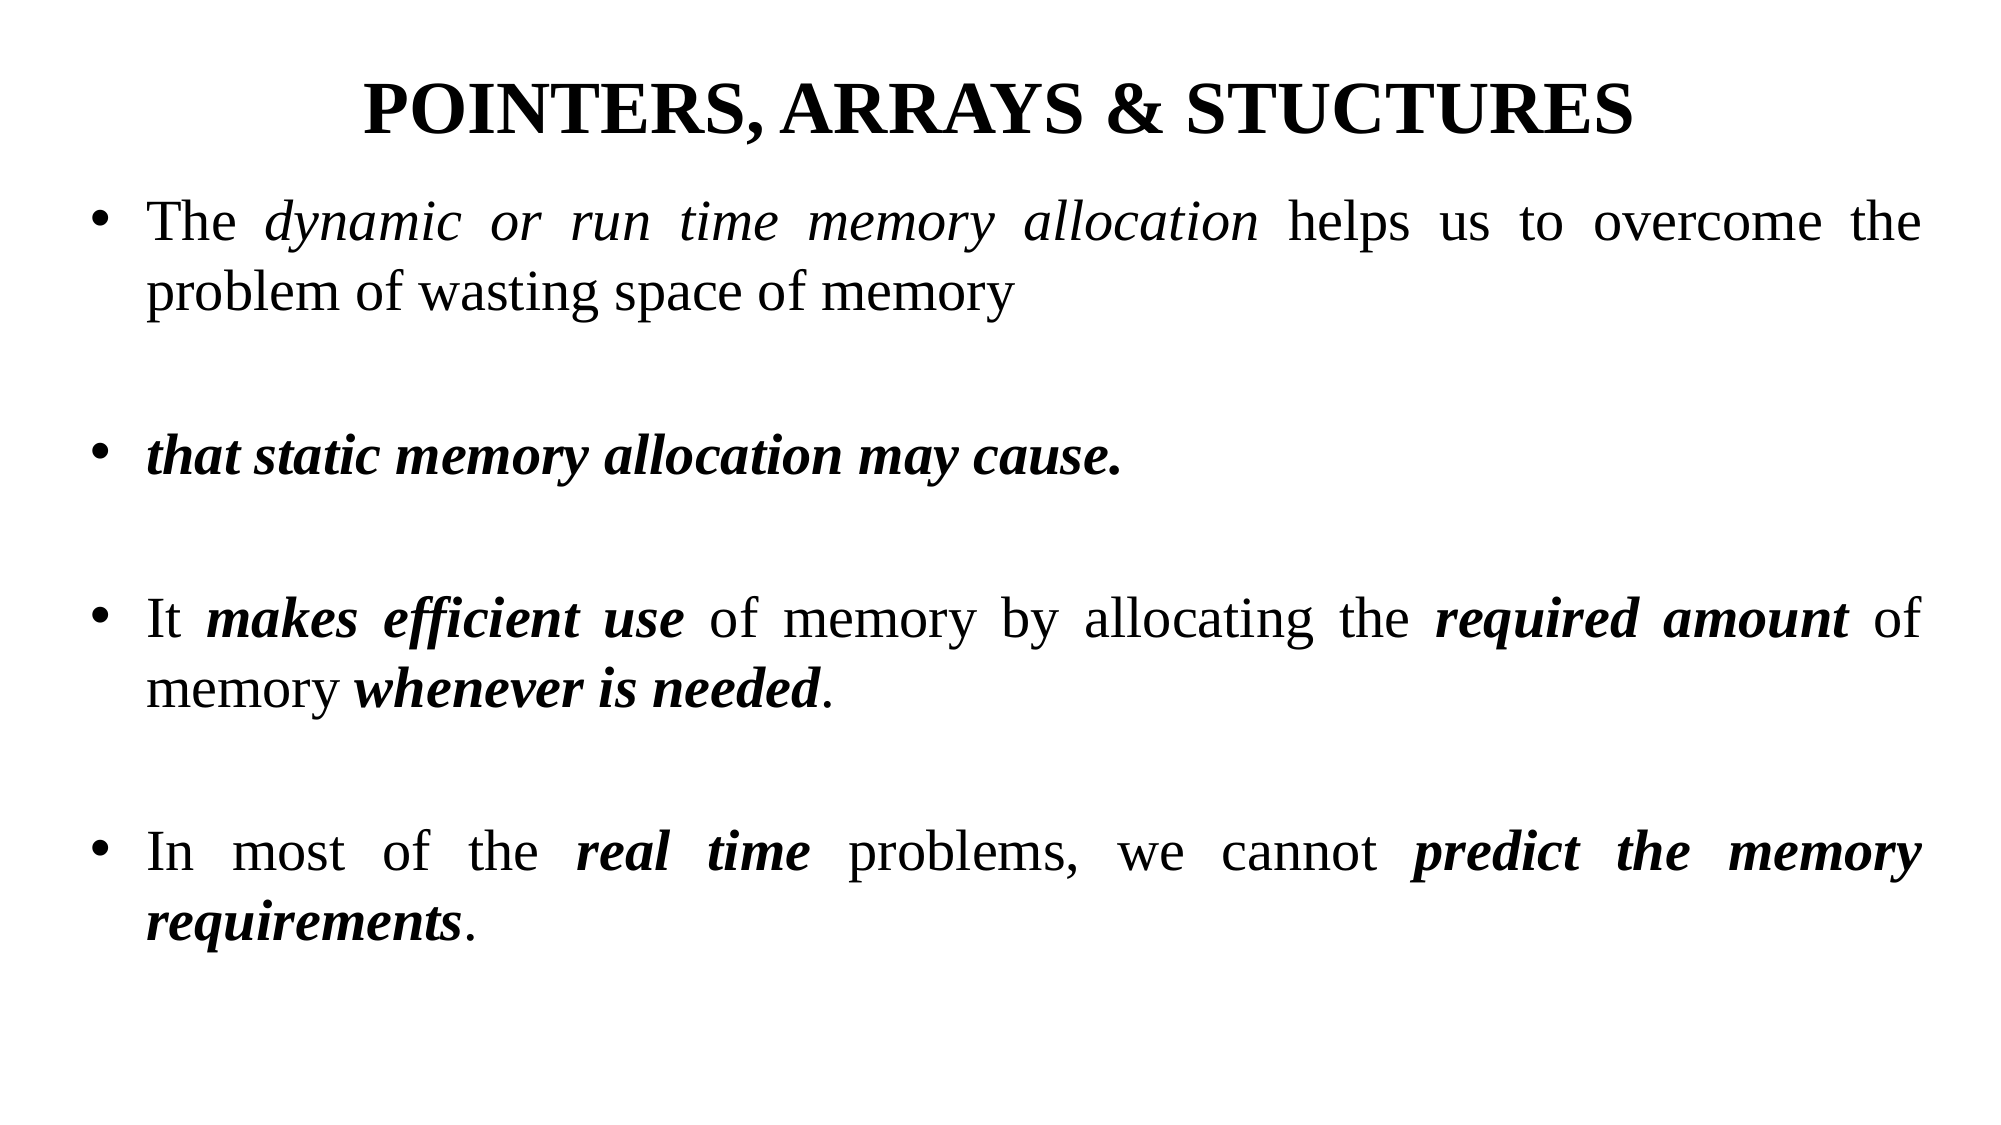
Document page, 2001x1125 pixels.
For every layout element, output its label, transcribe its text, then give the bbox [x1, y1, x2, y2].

list The dynamic or run time memory allocation helps us to overcome the problem of wasting space of memory that static memory allocation may cause. It makes efficient use of memory by allocating the required amount of memory whenever is needed. In most of the real time problems, we cannot predict the memory requirements. [75, 174, 1938, 1005]
title POINTERS, ARRAYS & STUCTURES [324, 45, 1675, 163]
